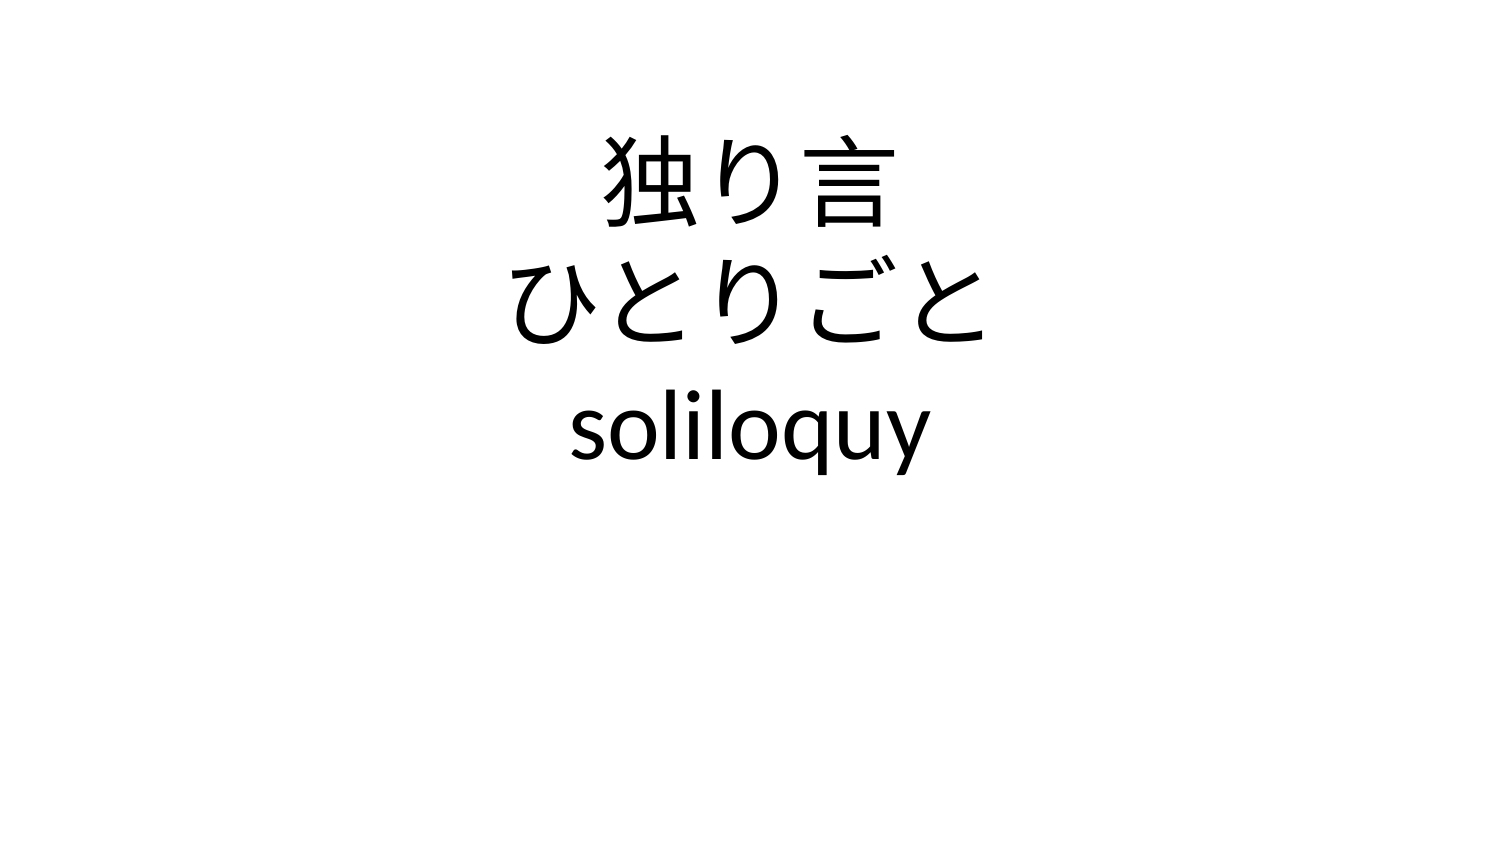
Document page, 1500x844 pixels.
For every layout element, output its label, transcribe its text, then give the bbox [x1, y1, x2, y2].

text_box 独り言 ひとりごと soliloquy [0, 149, 1500, 450]
